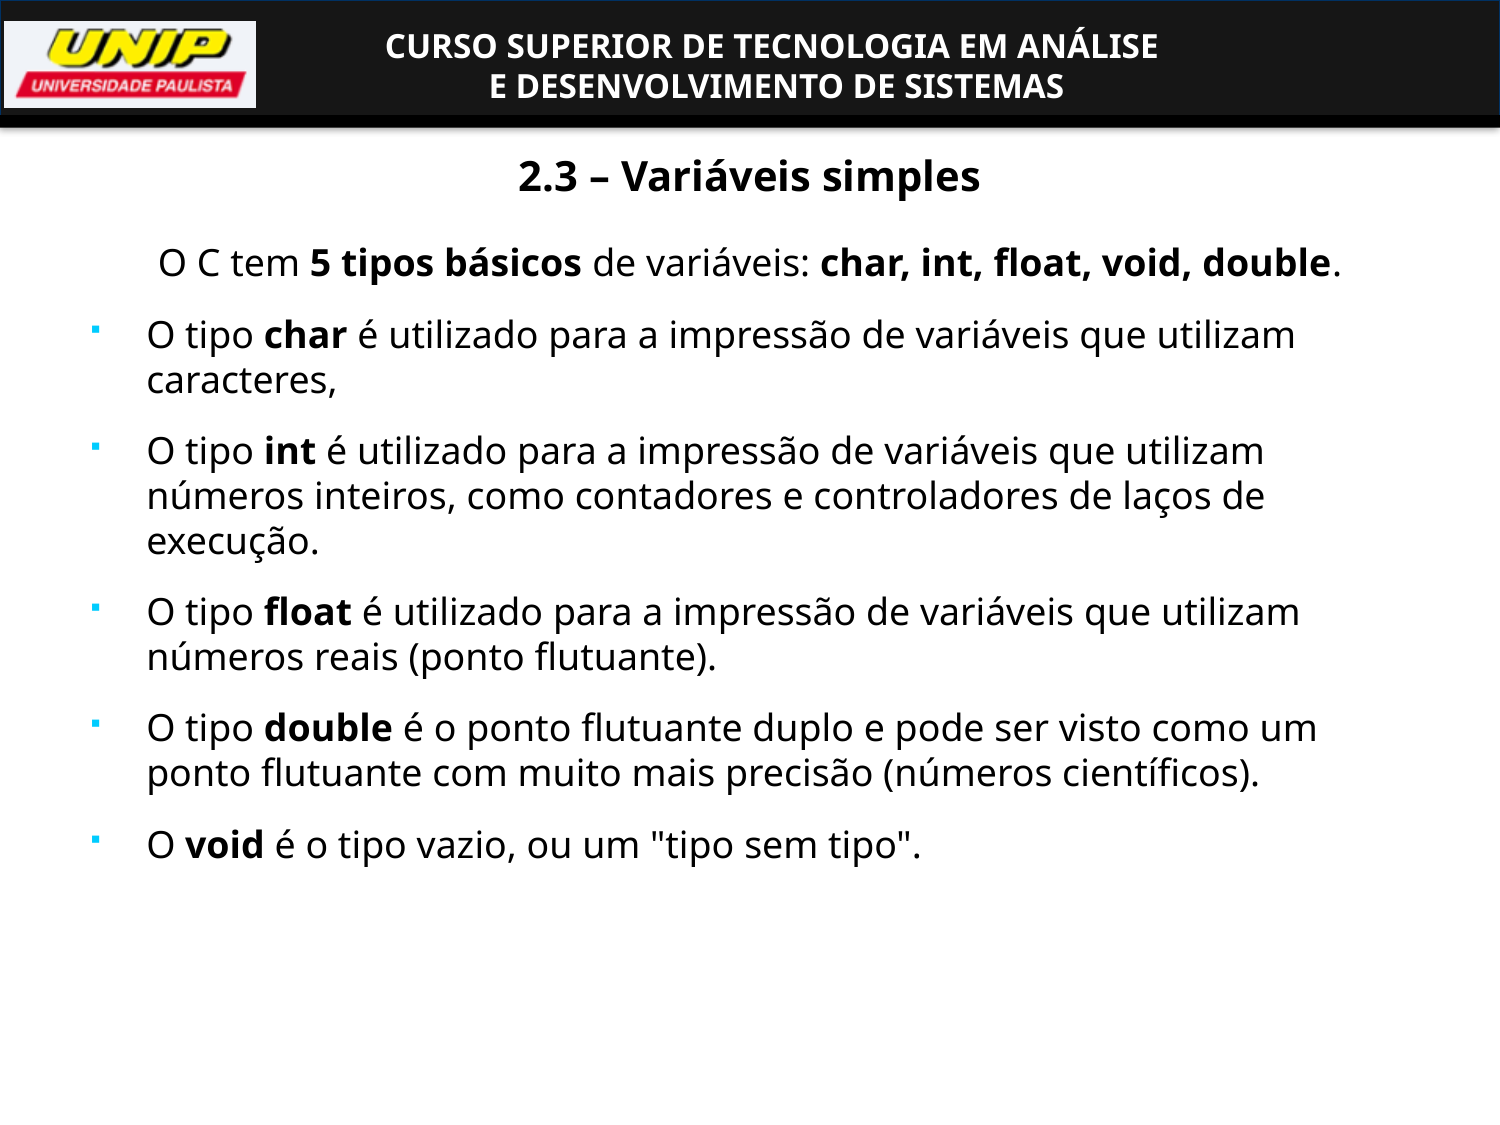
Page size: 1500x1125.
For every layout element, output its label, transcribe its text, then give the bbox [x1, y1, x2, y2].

title 2.3 – Variáveis simples [75, 62, 1425, 231]
list O C tem 5 tipos básicos de variáveis: char, int, float, void, double. O tipo char é utilizado para a impressão de variáveis que utilizam caracteres, O tipo int é utilizado para a impressão de variáveis que utilizam números inteiros, como contadores e controladores de laços de execução. O tipo float é utilizado para a impressão de variáveis que utilizam números reais (ponto flutuante). O tipo double é o ponto flutuante duplo e pode ser visto como um ponto flutuante com muito mais precisão (números científicos). O void é o tipo vazio, ou um "tipo sem tipo". [75, 231, 1425, 988]
picture [4, 21, 256, 108]
